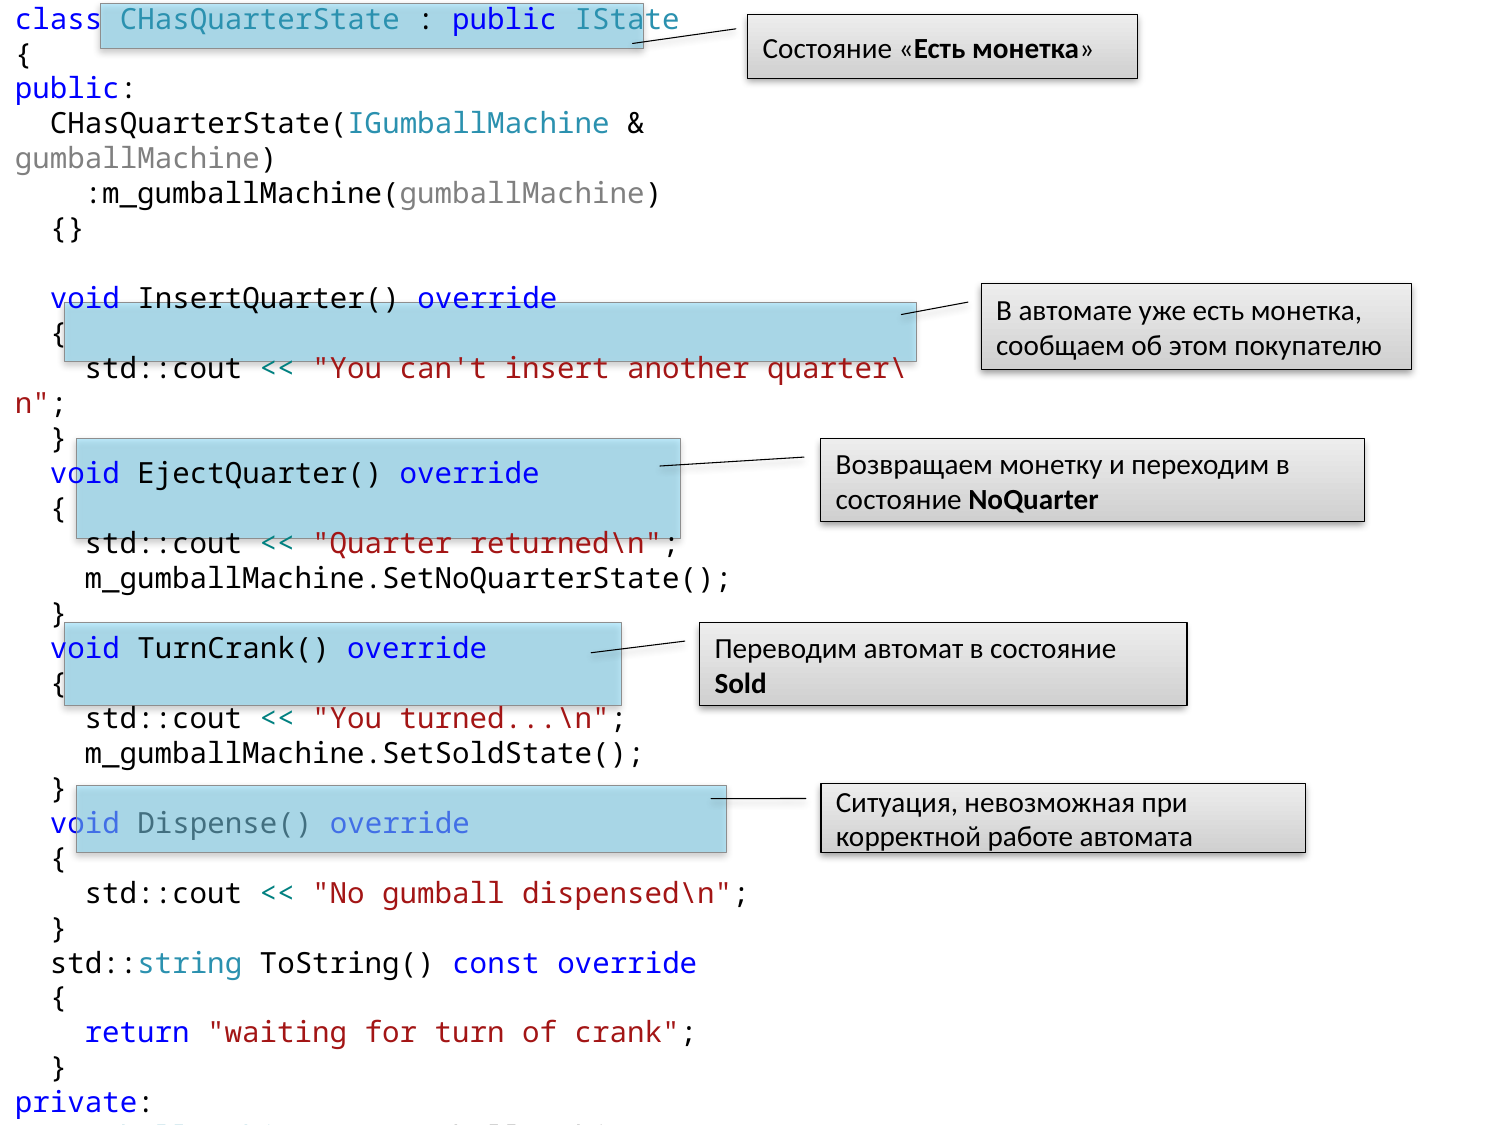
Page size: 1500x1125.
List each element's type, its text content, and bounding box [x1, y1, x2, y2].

text_box Ситуация, невозможная при корректной работе автомата [820, 783, 1306, 853]
text_box class CHasQuarterState : public IState { public: CHasQuarterState(IGumballMachine & gumballMachine) :m_gumballMachine(gumballMachine) {} void InsertQuarter() override { std::cout << "You can't insert another quarter\n"; } void EjectQuarter() override { std::cout << "Quarter returned\n"; m_gumballMachine.SetNoQuarterState(); } void TurnCrank() override { std::cout << "You turned...\n"; m_gumballMachine.SetSoldState(); } void Dispense() override { std::cout << "No gumball dispensed\n"; } std::string ToString() const override { return "waiting for turn of crank"; } private: IGumballMachine & m_gumballMachine; }; [0, 0, 939, 1125]
text_box Состояние «Есть монетка» [747, 14, 1138, 79]
text_box [76, 785, 727, 853]
text_box В автомате уже есть монетка, сообщаем об этом покупателю [981, 283, 1412, 370]
text_box Переводим автомат в состояние Sold [699, 622, 1188, 706]
text_box Возвращаем монетку и переходим в состояние NoQuarter [820, 438, 1365, 522]
